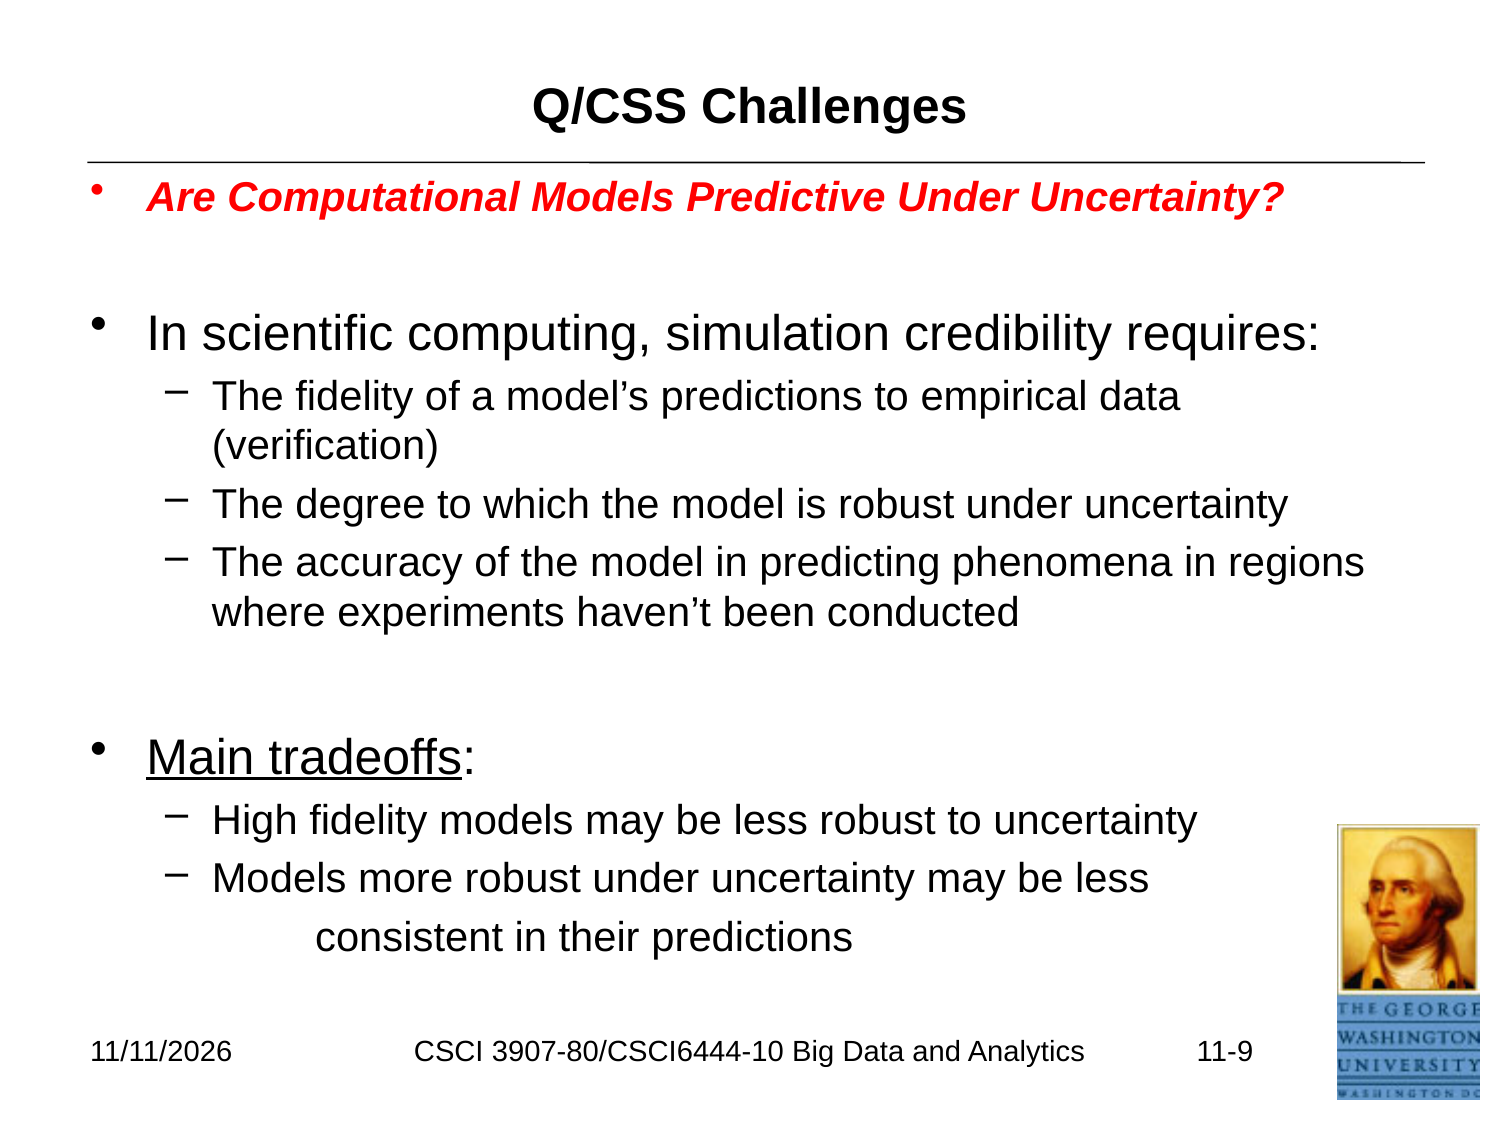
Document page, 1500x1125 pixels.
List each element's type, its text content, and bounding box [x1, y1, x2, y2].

title Q/CSS Challenges [75, 45, 1425, 162]
picture [1337, 824, 1480, 1100]
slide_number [75, 1025, 338, 1104]
footer CSCI 3907-80/CSCI6444-10 Big Data and Analytics [375, 1025, 1125, 1104]
slide_number 11-9 [1137, 1025, 1313, 1104]
list Are Computational Models Predictive Under Uncertainty? In scientific computing, simulation credibility requires: The fidelity of a model’s predictions to empirical data (verification) The degree to which the model is robust under uncertainty The accuracy of the model in predicting phenomena in regions where experiments haven’t been conducted Main tradeoffs: High fidelity models may be less robust to uncertainty Models more robust under uncertainty may be less consistent in their predictions [75, 162, 1425, 1025]
